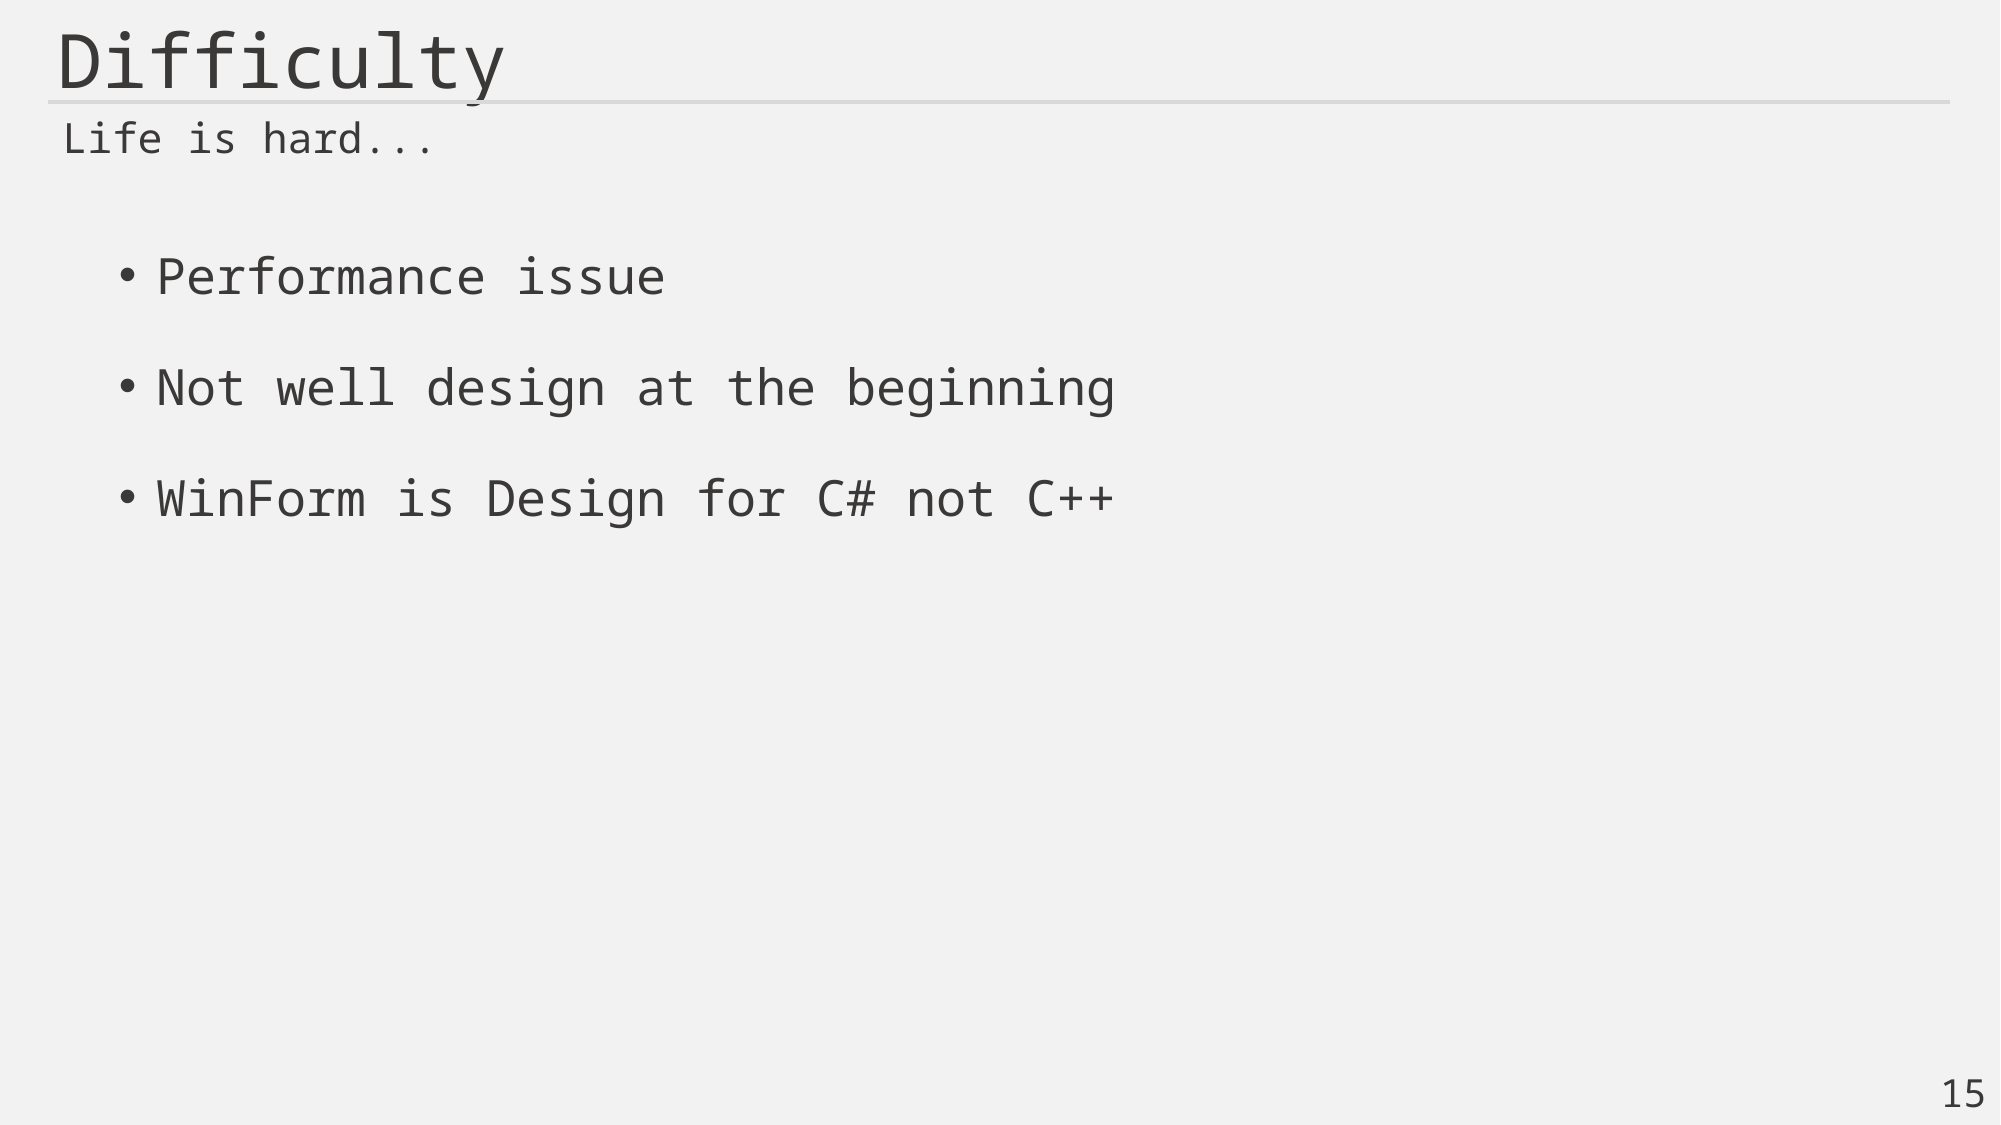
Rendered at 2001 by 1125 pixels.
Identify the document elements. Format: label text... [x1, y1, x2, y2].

text_box Life is hard... [47, 104, 1161, 169]
list Performance issue Not well design at the beginning WinForm is Design for C# not C++ [103, 206, 1898, 988]
title Difficulty [42, 0, 1155, 128]
